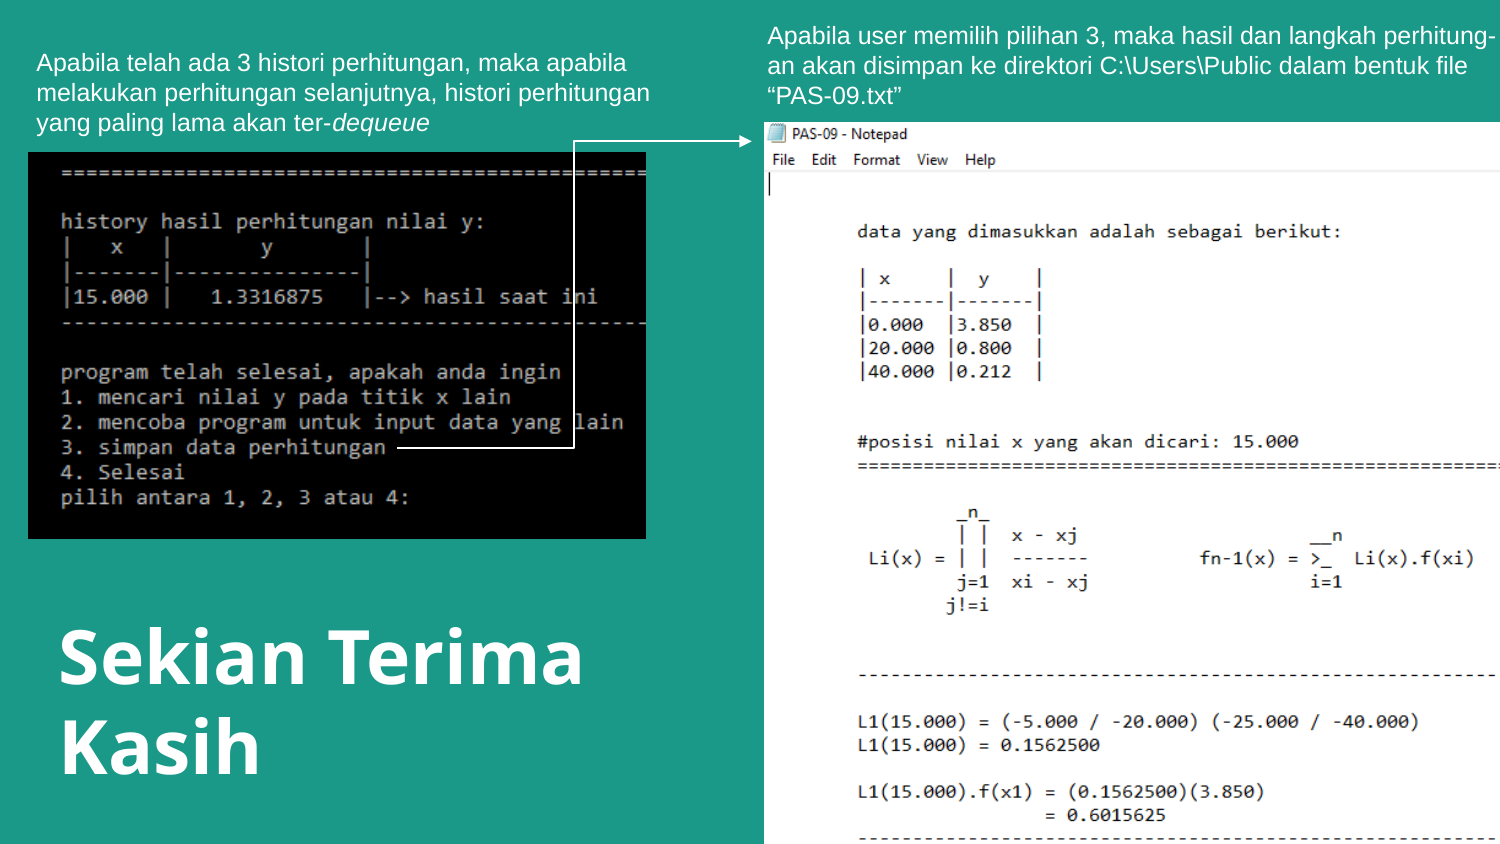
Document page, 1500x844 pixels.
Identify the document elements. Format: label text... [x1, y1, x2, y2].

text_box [396, 141, 752, 449]
text_box Apabila user memilih pilihan 3, maka hasil dan langkah perhitung- an akan disimpan ke direktori C:\Users\Public dalam bentuk file “PAS-09.txt” [752, 12, 1500, 117]
text_box Apabila telah ada 3 histori perhitungan, maka apabila melakukan perhitungan selanjutnya, histori perhitungan yang paling lama akan ter-dequeue [21, 38, 674, 144]
title Sekian Terima Kasih [44, 594, 758, 844]
picture [763, 122, 1500, 844]
picture [28, 152, 646, 540]
